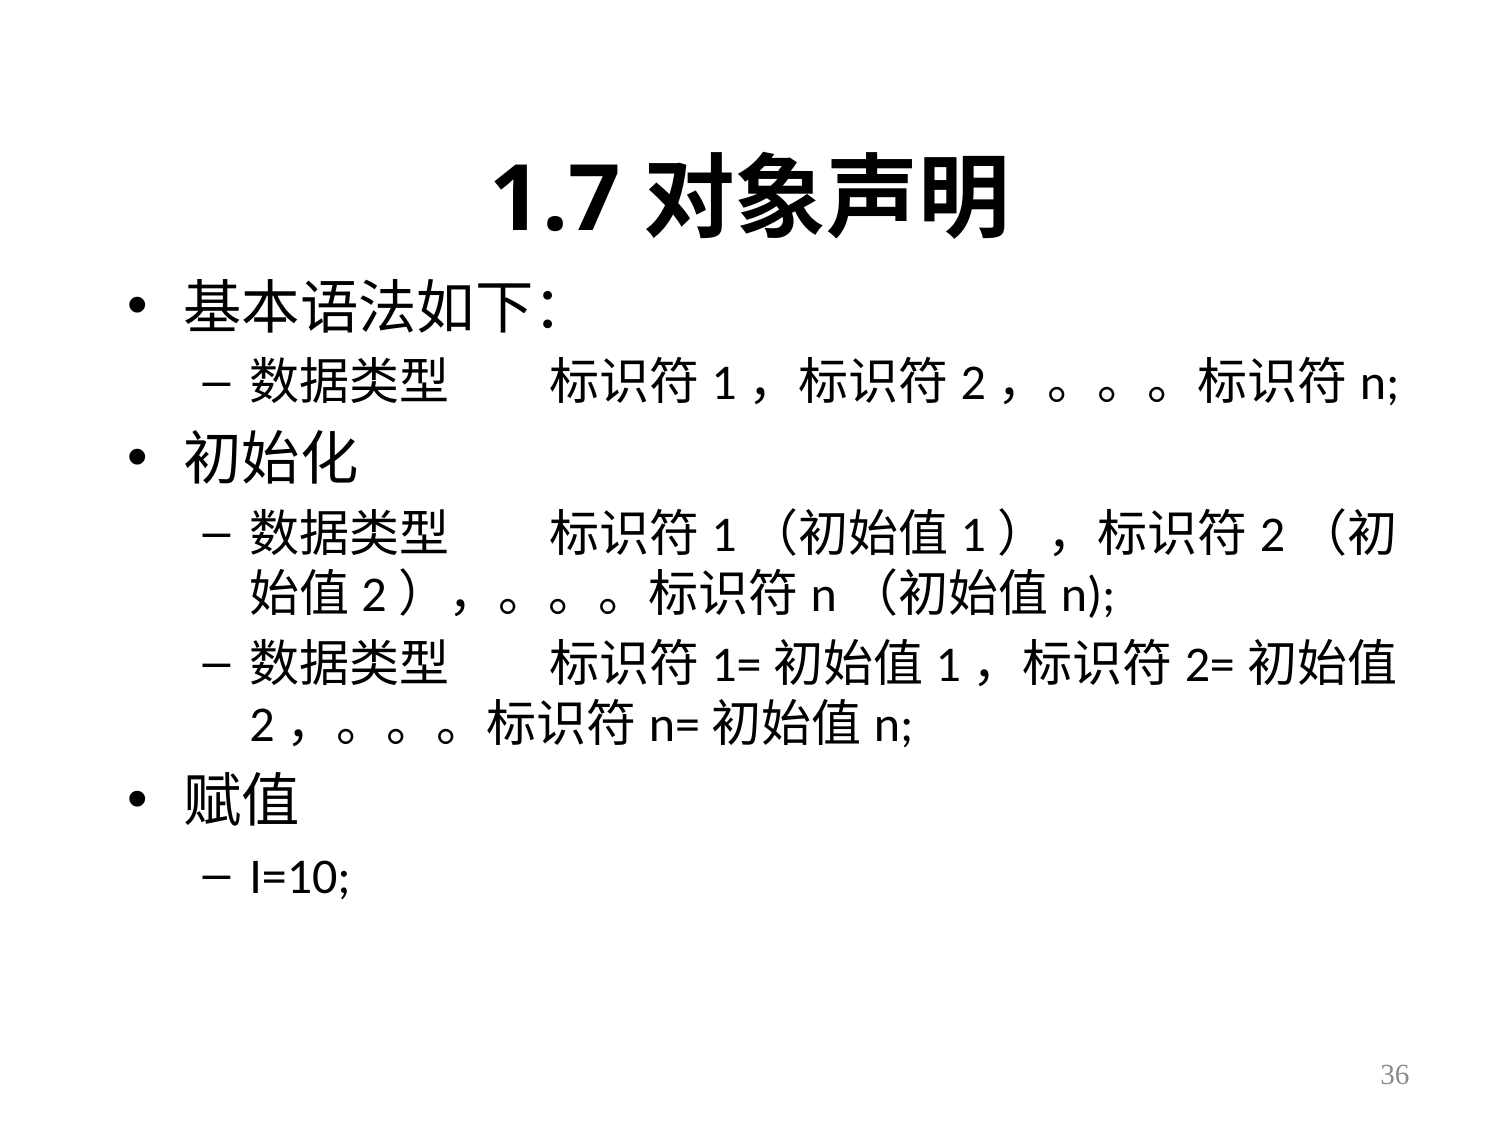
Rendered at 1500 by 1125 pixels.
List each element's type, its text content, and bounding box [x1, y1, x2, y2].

list 基本语法如下： 数据类型 标识符1，标识符2，。。。标识符n; 初始化 数据类型 标识符1（初始值1），标识符2（初始值2），。。。标识符n（初始值n); 数据类型 标识符1=初始值1，标识符2=初始值2，。。。标识符n=初始值n; 赋值 I=10; [112, 262, 1450, 988]
slide_number 36 [1074, 1042, 1425, 1103]
title 1.7对象声明 [112, 99, 1388, 262]
